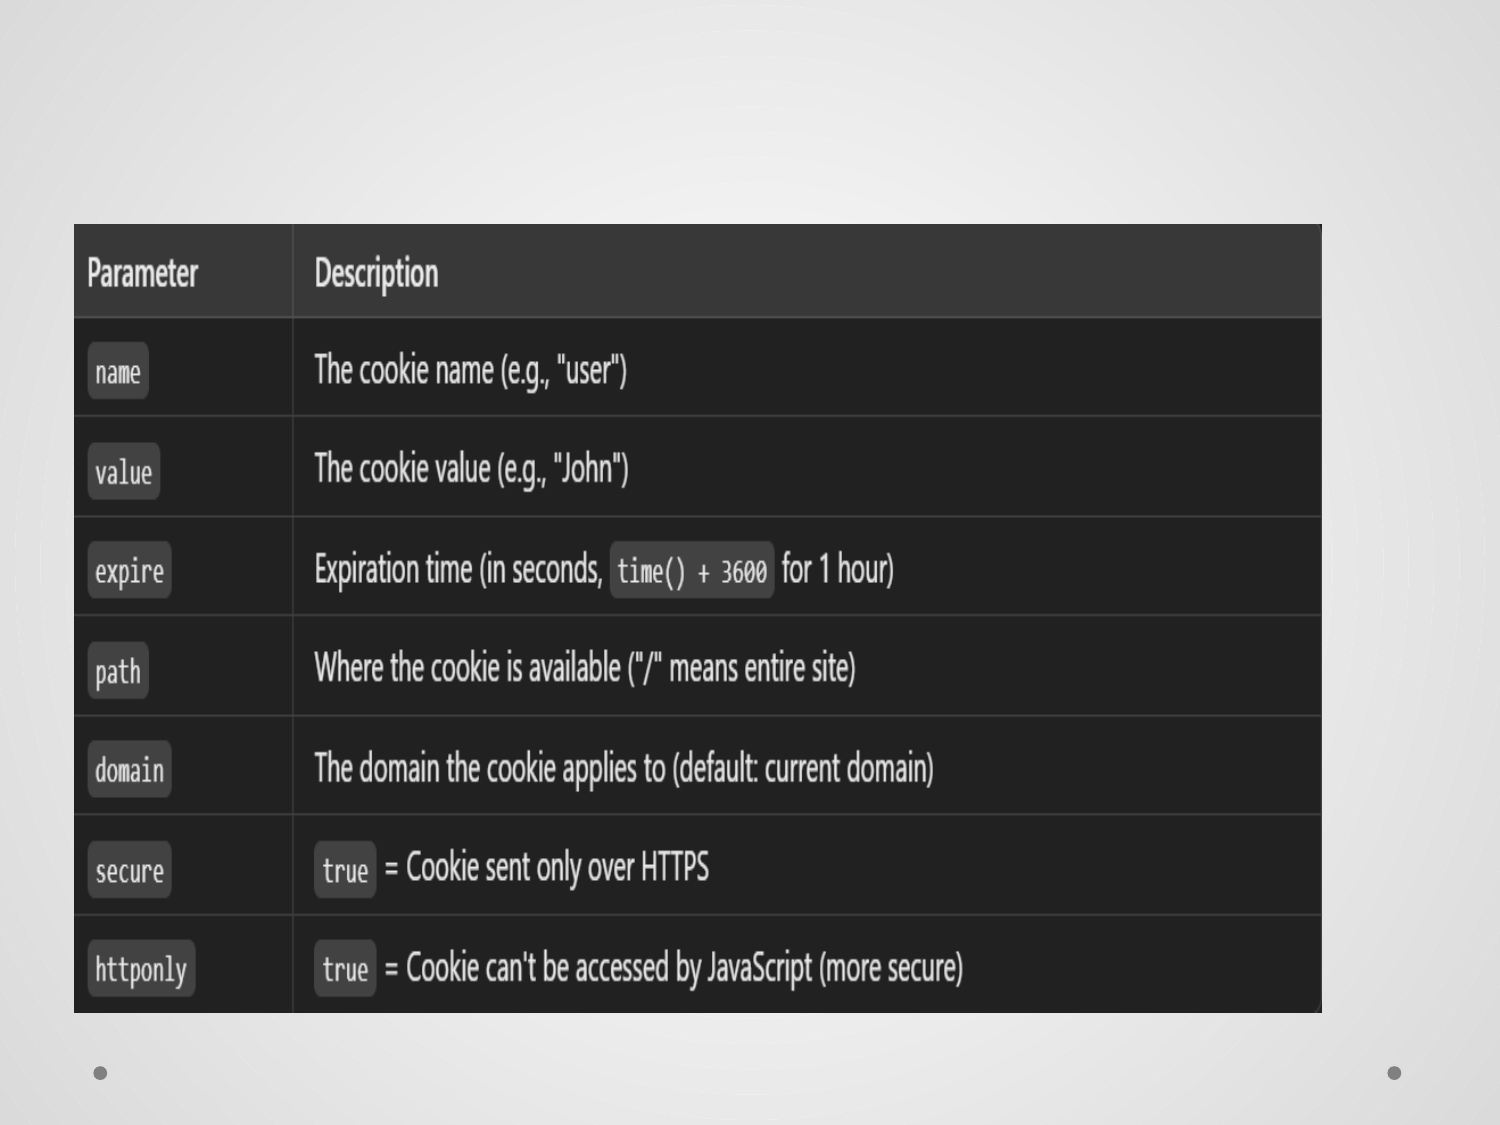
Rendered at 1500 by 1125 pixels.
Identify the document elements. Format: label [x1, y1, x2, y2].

list [74, 224, 1322, 1013]
